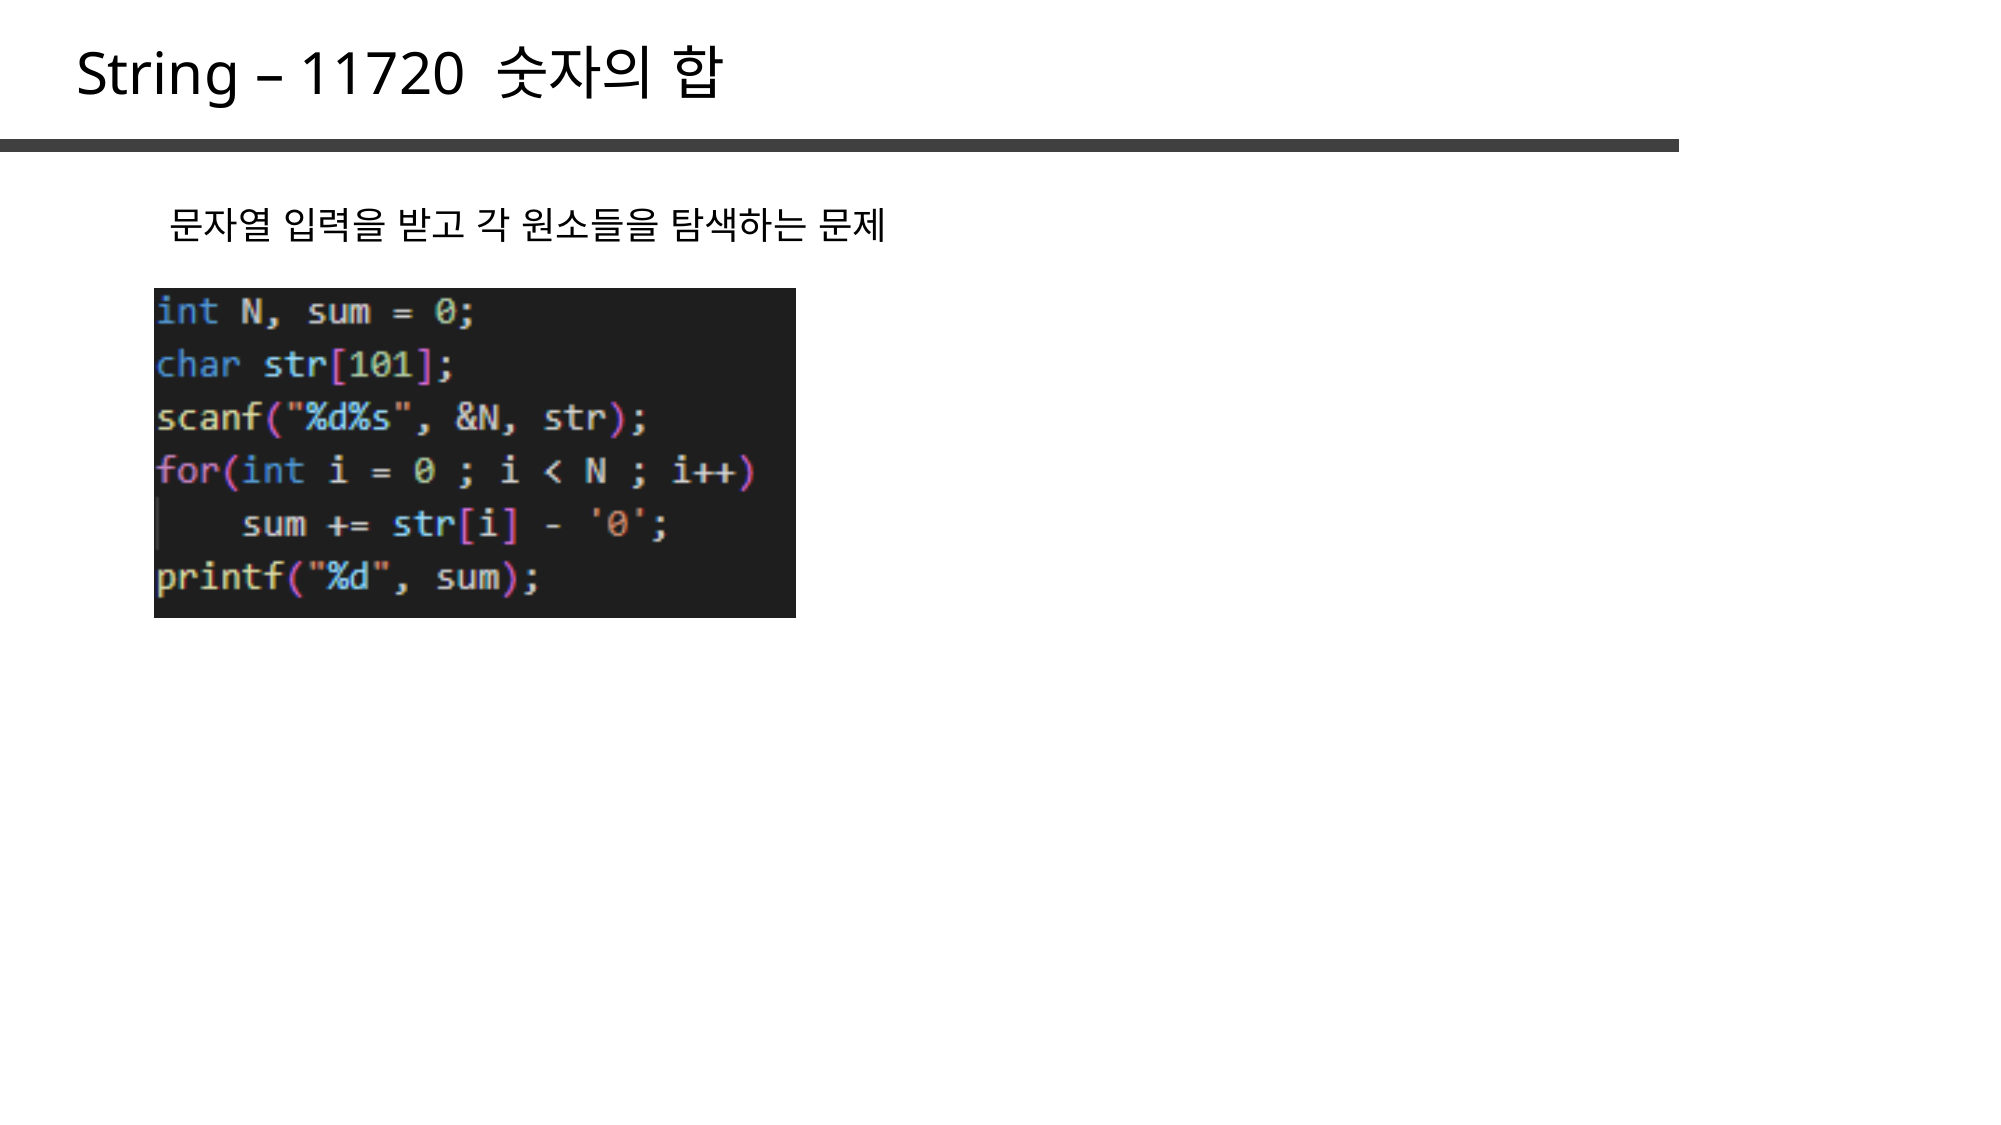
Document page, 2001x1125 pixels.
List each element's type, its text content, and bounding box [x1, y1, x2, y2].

text_box 문자열 입력을 받고 각 원소들을 탐색하는 문제 [154, 195, 1558, 255]
text_box String – 11720 숫자의 합 [61, 29, 741, 114]
picture [154, 288, 796, 618]
